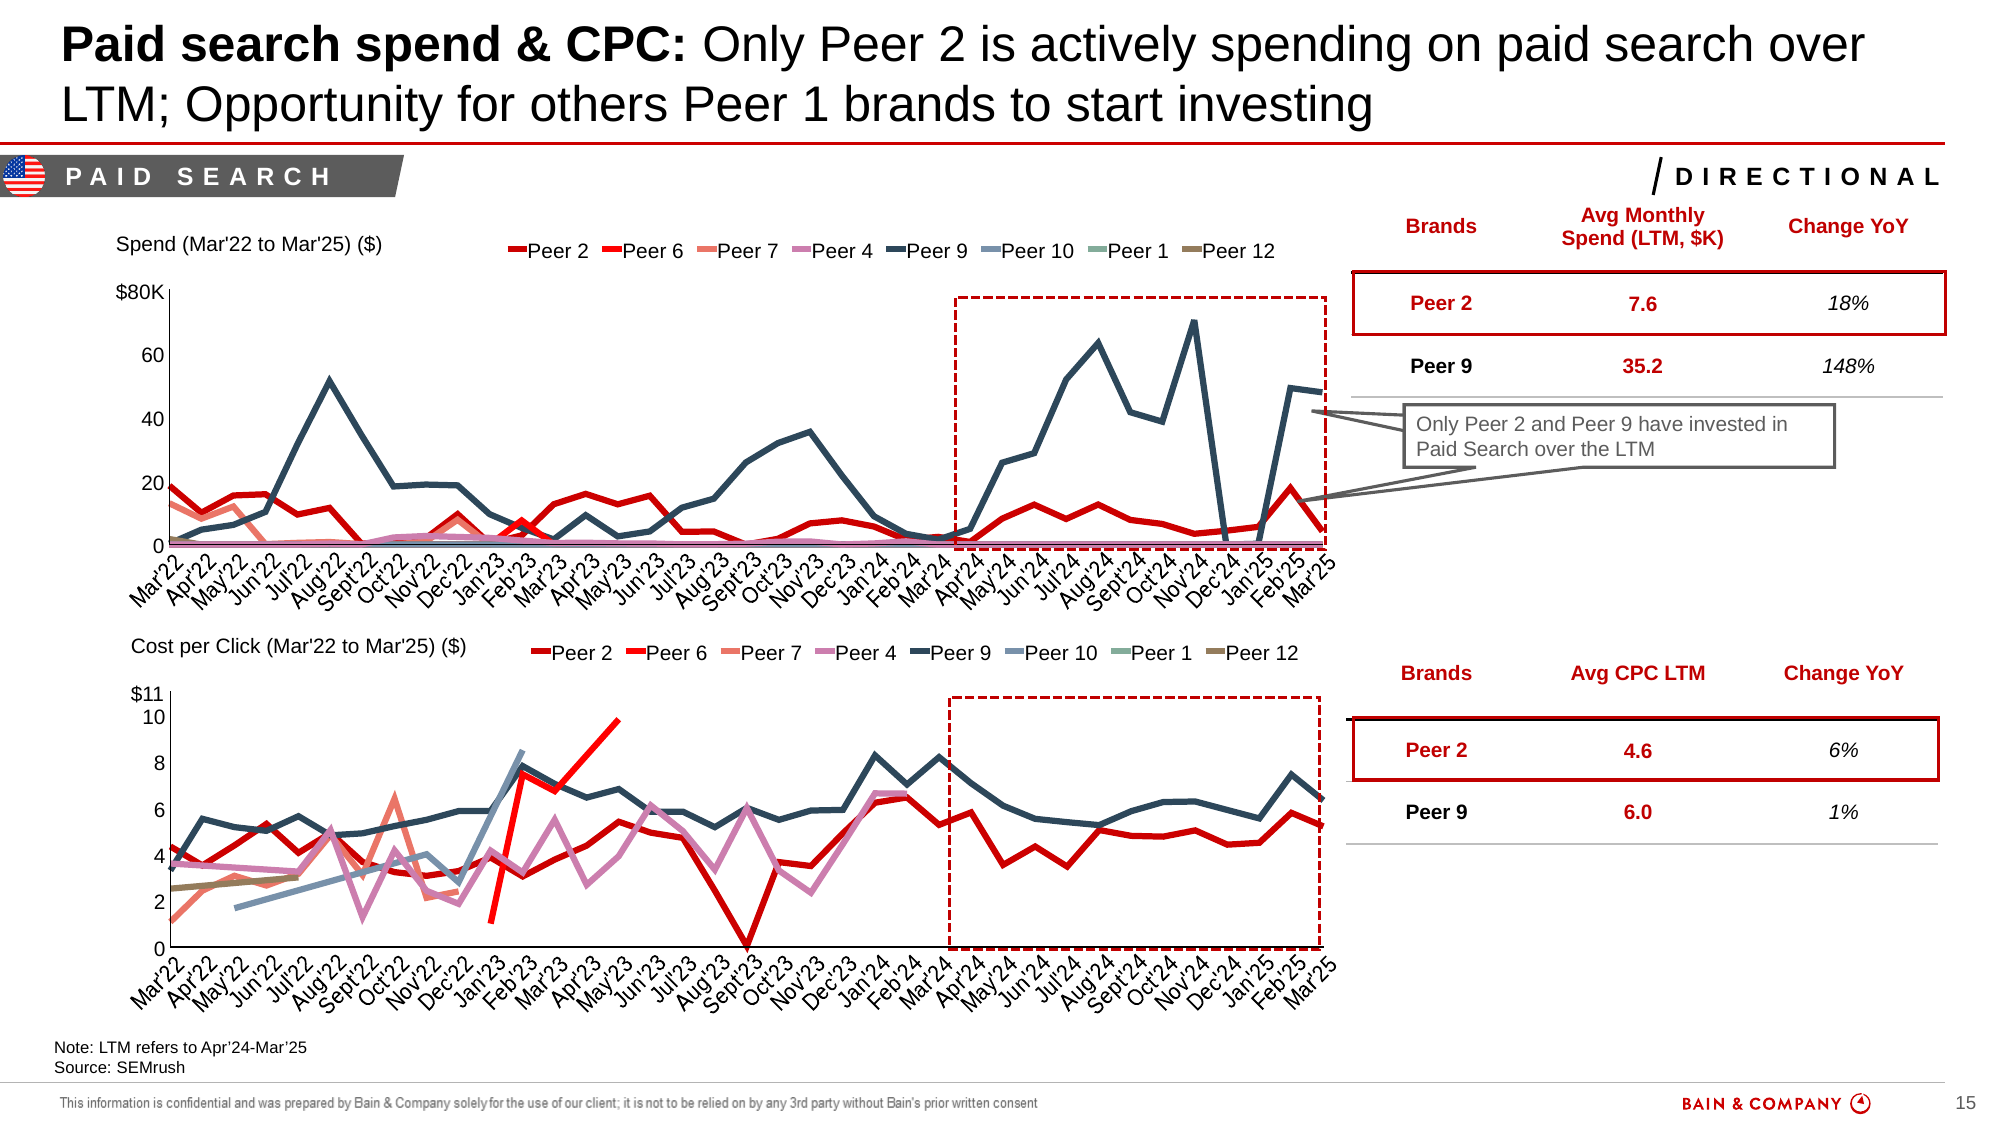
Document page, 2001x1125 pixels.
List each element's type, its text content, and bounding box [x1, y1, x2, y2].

table_header Brands [1346, 628, 1527, 718]
text_box Note: LTM refers to Apr’24-Mar’25 Source: SEMrush [54, 1036, 1946, 1077]
table_cell Peer 9 [1405, 336, 1532, 396]
table_cell Peer 9 [1346, 782, 1527, 843]
table_header Change YoY [1749, 628, 1938, 716]
table_cell Peer 2 [1346, 721, 1352, 781]
table_cell 6.0 [1527, 782, 1749, 843]
text_box [1352, 271, 1946, 336]
text_box [53, 210, 1405, 642]
table_cell 1% [1749, 782, 1938, 843]
table_cell 148% [1754, 336, 1943, 396]
table_header Change YoY [1754, 196, 1943, 271]
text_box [1657, 156, 1946, 196]
table_header Avg Monthly Spend (LTM, $K) [1532, 181, 1754, 271]
text_box Only Peer 2 and Peer 9 have invested in Paid Search over the LTM [1326, 403, 1836, 499]
text_box [975, 642, 1326, 889]
text_box [949, 696, 1321, 951]
title Paid search spend & CPC: Only Peer 2 is actively spending on paid search over LTM; Opportunity for others Peer 1 brands to start investing [54, 0, 1949, 144]
picture [3, 155, 45, 197]
text_box [1352, 716, 1939, 781]
text_box Only Peer 2 and Peer 9 have invested in Paid Search in the LTM [1327, 410, 1403, 432]
text_box [955, 296, 1327, 551]
table_header Avg CPC LTM [1527, 628, 1749, 716]
text_box [54, 642, 1406, 1044]
table_cell 35.2 [1532, 336, 1754, 396]
picture [51, 1089, 1103, 1119]
table_header Brands [1351, 181, 1532, 271]
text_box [0, 154, 405, 198]
